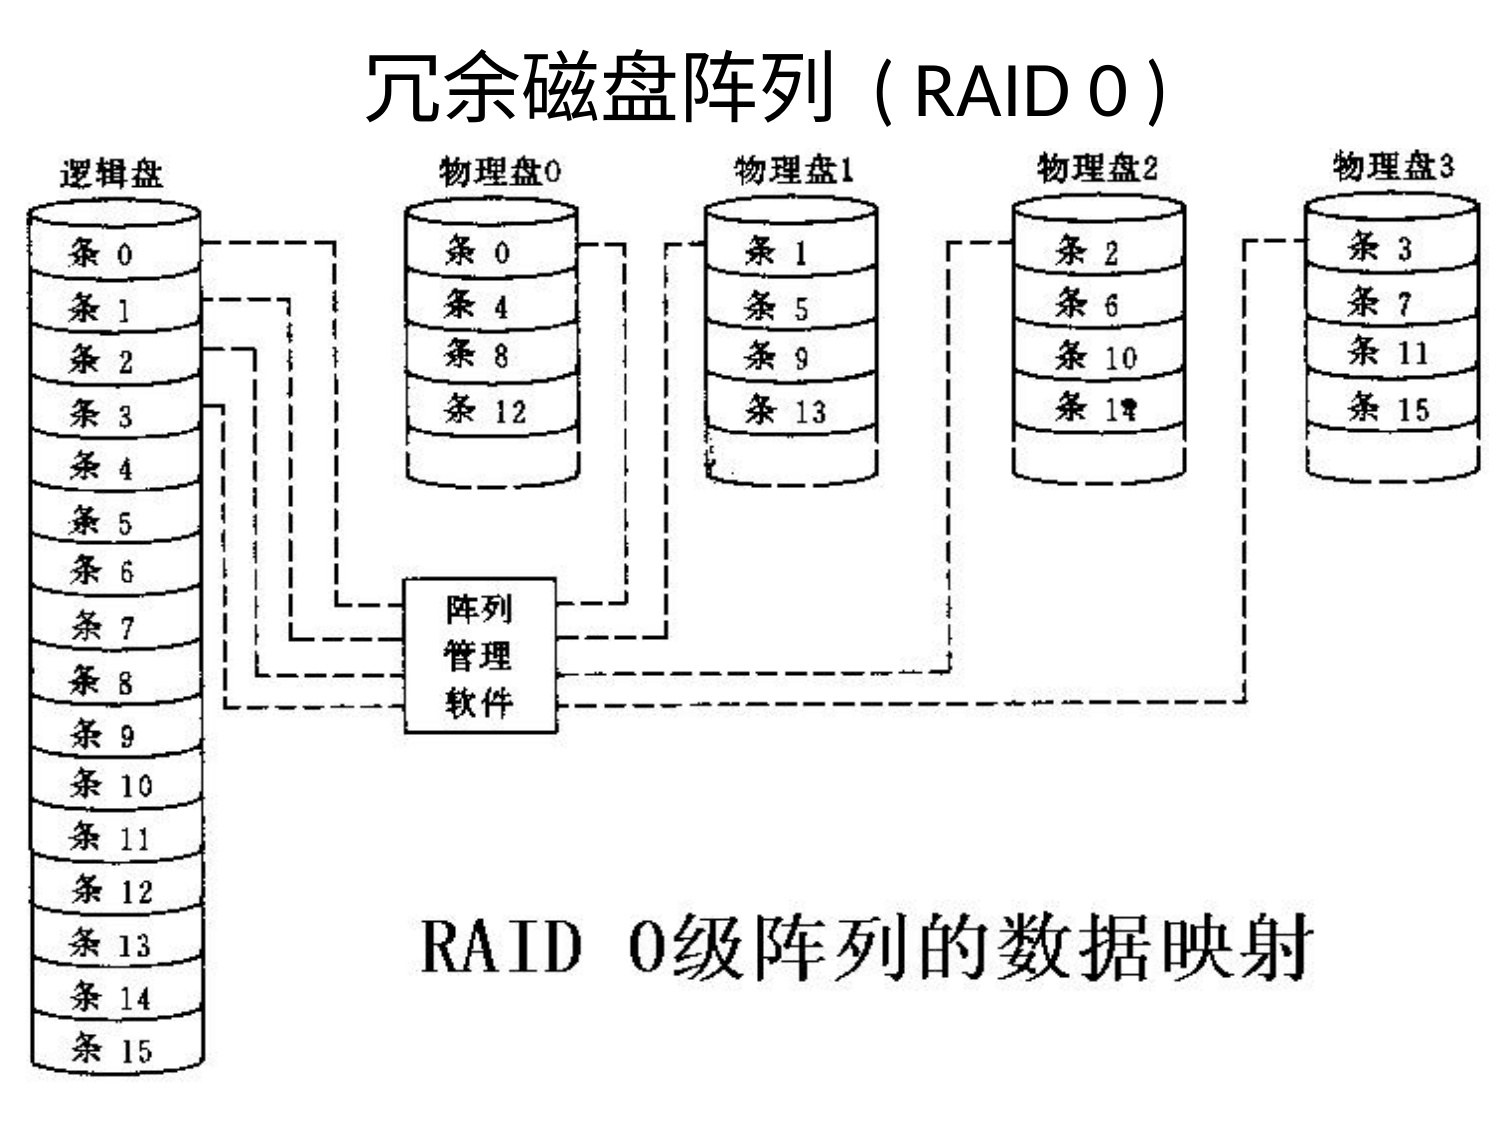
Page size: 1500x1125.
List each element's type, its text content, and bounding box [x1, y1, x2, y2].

title 冗余磁盘阵列 ( RAID 0 ) [75, 29, 1425, 140]
picture [19, 148, 1489, 1090]
